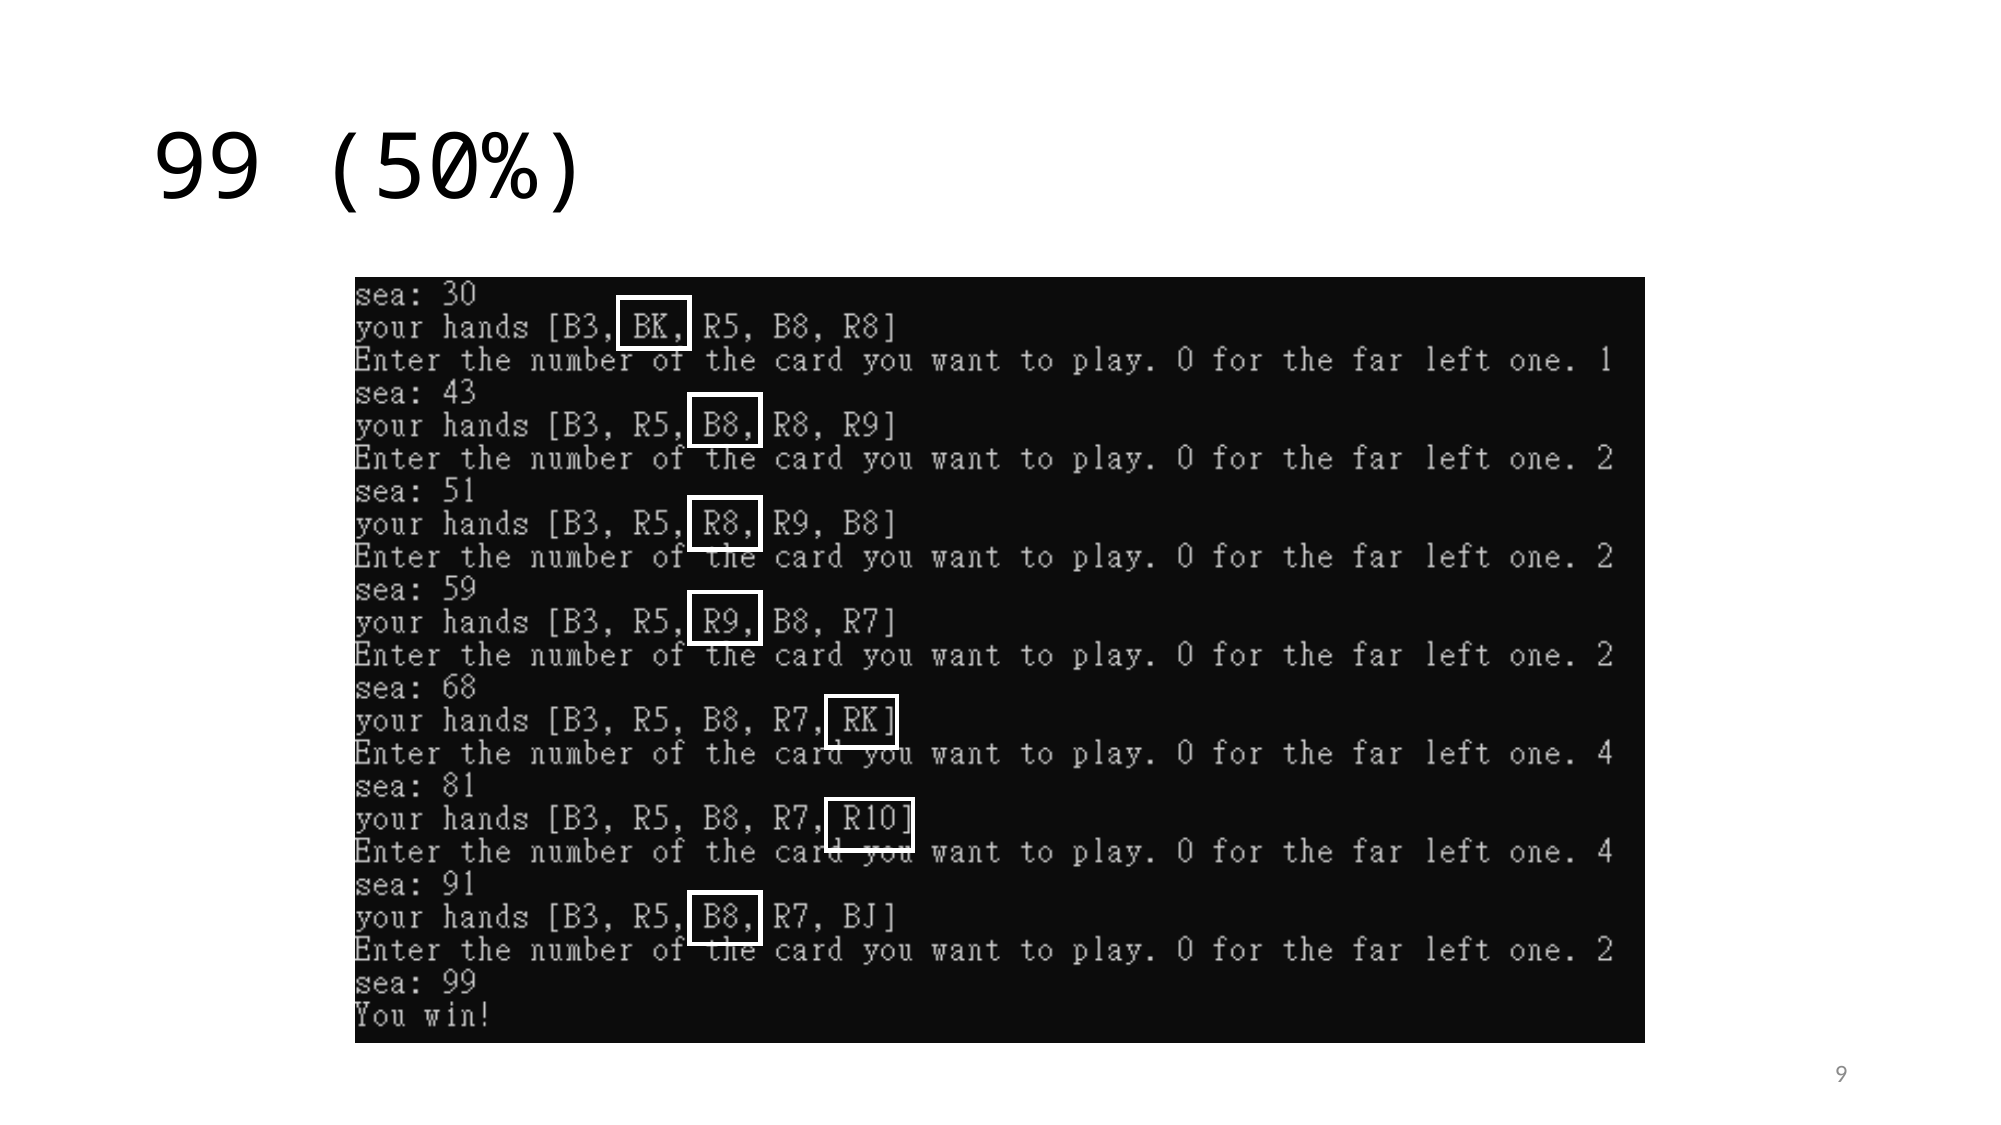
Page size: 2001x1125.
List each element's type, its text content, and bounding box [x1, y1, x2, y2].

slide_number 9 [1412, 1042, 1863, 1103]
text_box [355, 277, 1645, 1043]
title 99 (50%) [137, 59, 1863, 278]
